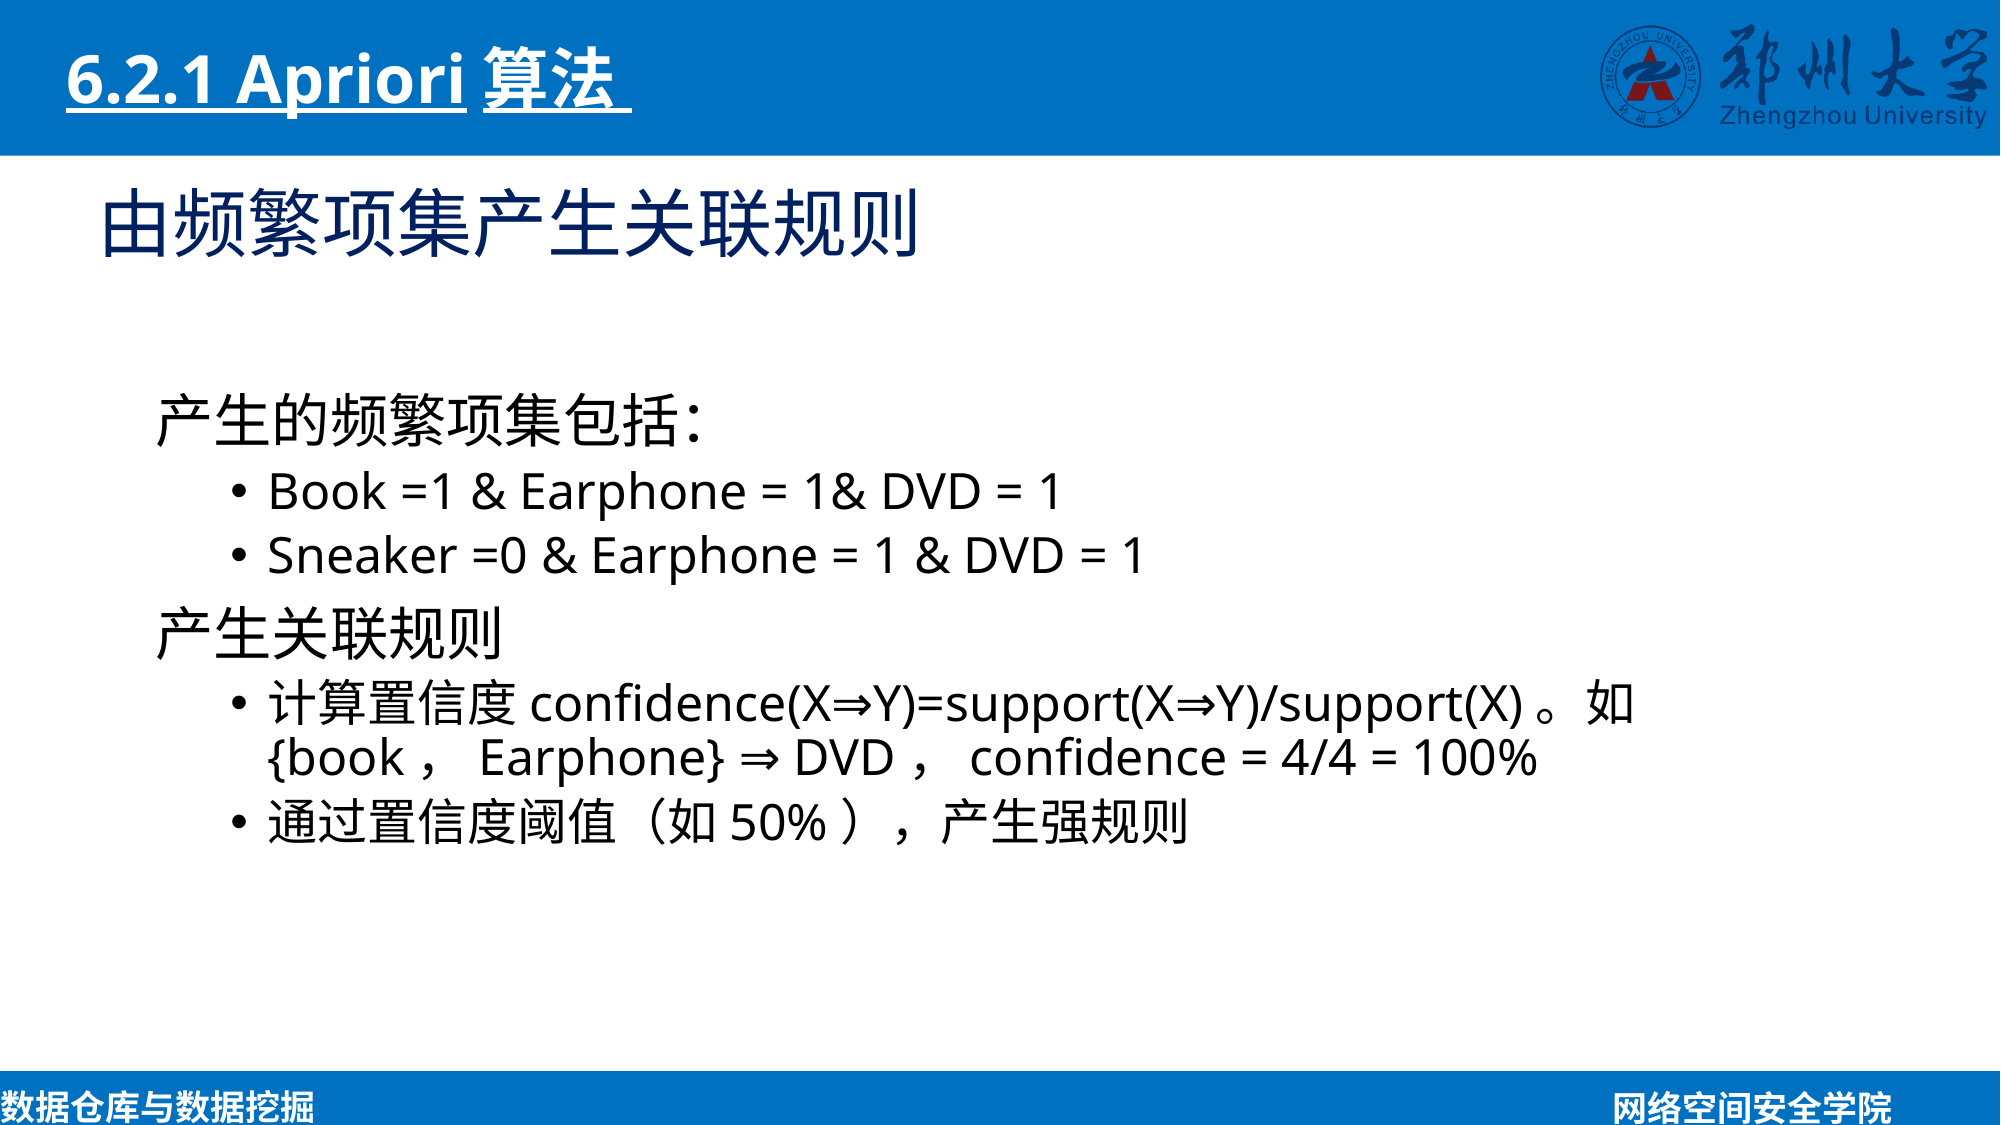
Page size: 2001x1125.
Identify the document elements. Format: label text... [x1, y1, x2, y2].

text_box 产生的频繁项集包括： Book =1 & Earphone = 1& DVD = 1 Sneaker =0 & Earphone = 1 & DVD = 1 产生关联规则 计算置信度confidence(X⇒Y)=support(X⇒Y)/support(X)。如{book，Earphone} ⇒ DVD，confidence = 4/4 = 100% 通过置信度阈值（如50%），产生强规则 [140, 385, 1844, 914]
text_box 由频繁项集产生关联规则 [82, 179, 1808, 277]
picture [1600, 24, 1987, 129]
list 6.2.1 Apriori算法 [65, 13, 1378, 140]
